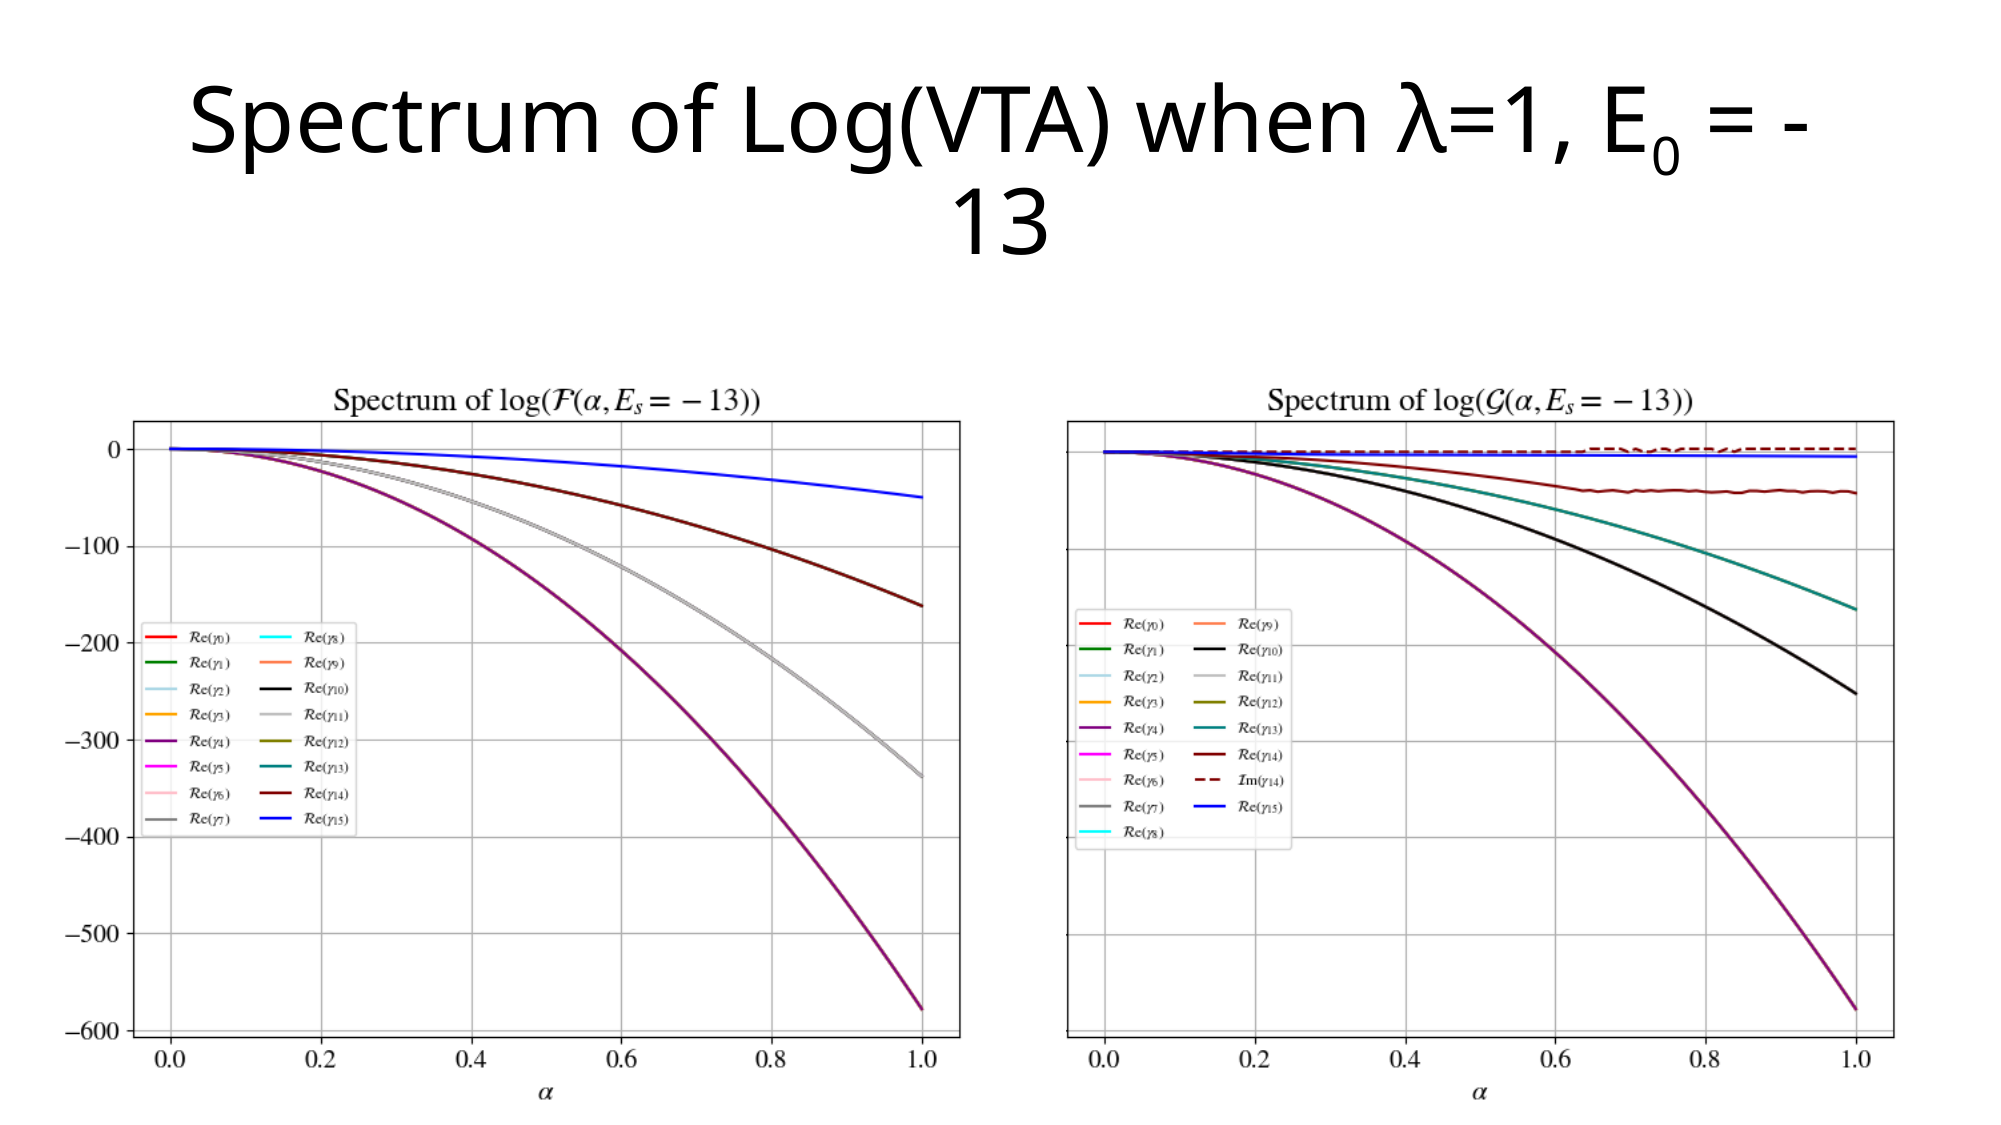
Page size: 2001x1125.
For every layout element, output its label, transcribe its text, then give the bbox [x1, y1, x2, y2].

picture [0, 325, 1066, 1125]
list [1066, 325, 2000, 1125]
title Spectrum of Log(VTA) when λ=1, E0 = -13 [137, 59, 1863, 278]
